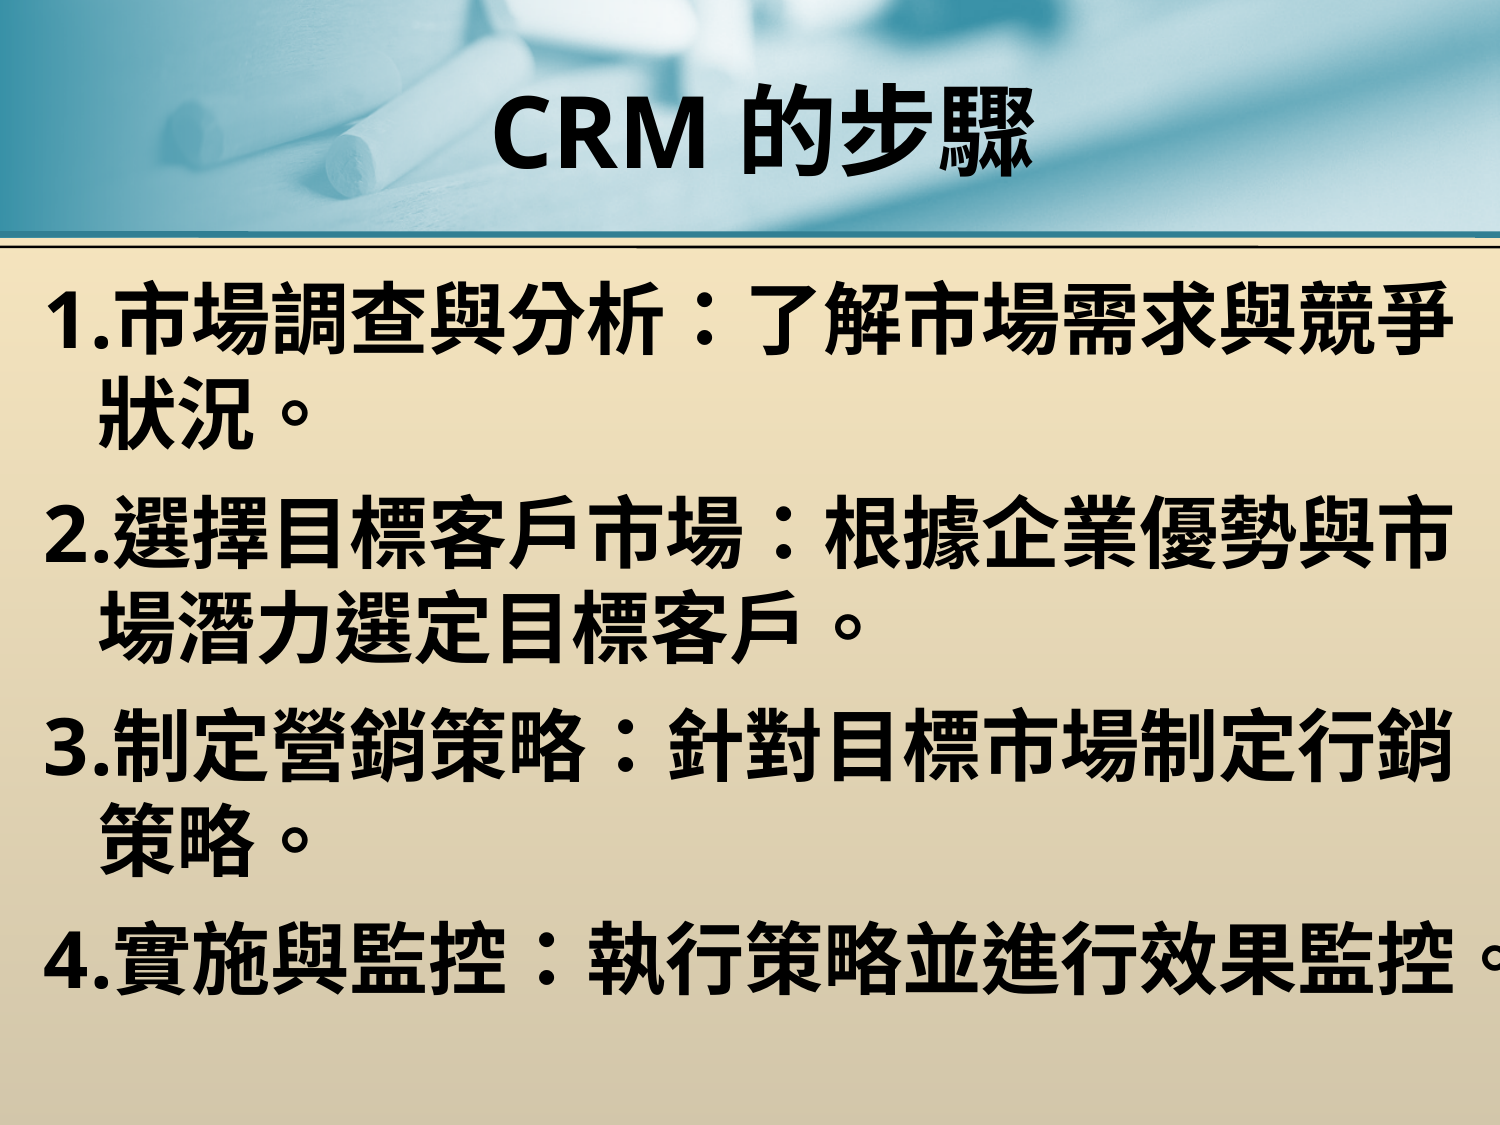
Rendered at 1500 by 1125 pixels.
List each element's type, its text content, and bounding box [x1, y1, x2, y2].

title CRM的步驟 [45, 24, 1481, 233]
list 市場調查與分析：了解市場需求與競爭狀況。 選擇目標客戶市場：根據企業優勢與市場潛力選定目標客戶。 制定營銷策略：針對目標市場制定行銷策略。 實施與監控：執行策略並進行效果監控。 [29, 262, 1481, 1103]
